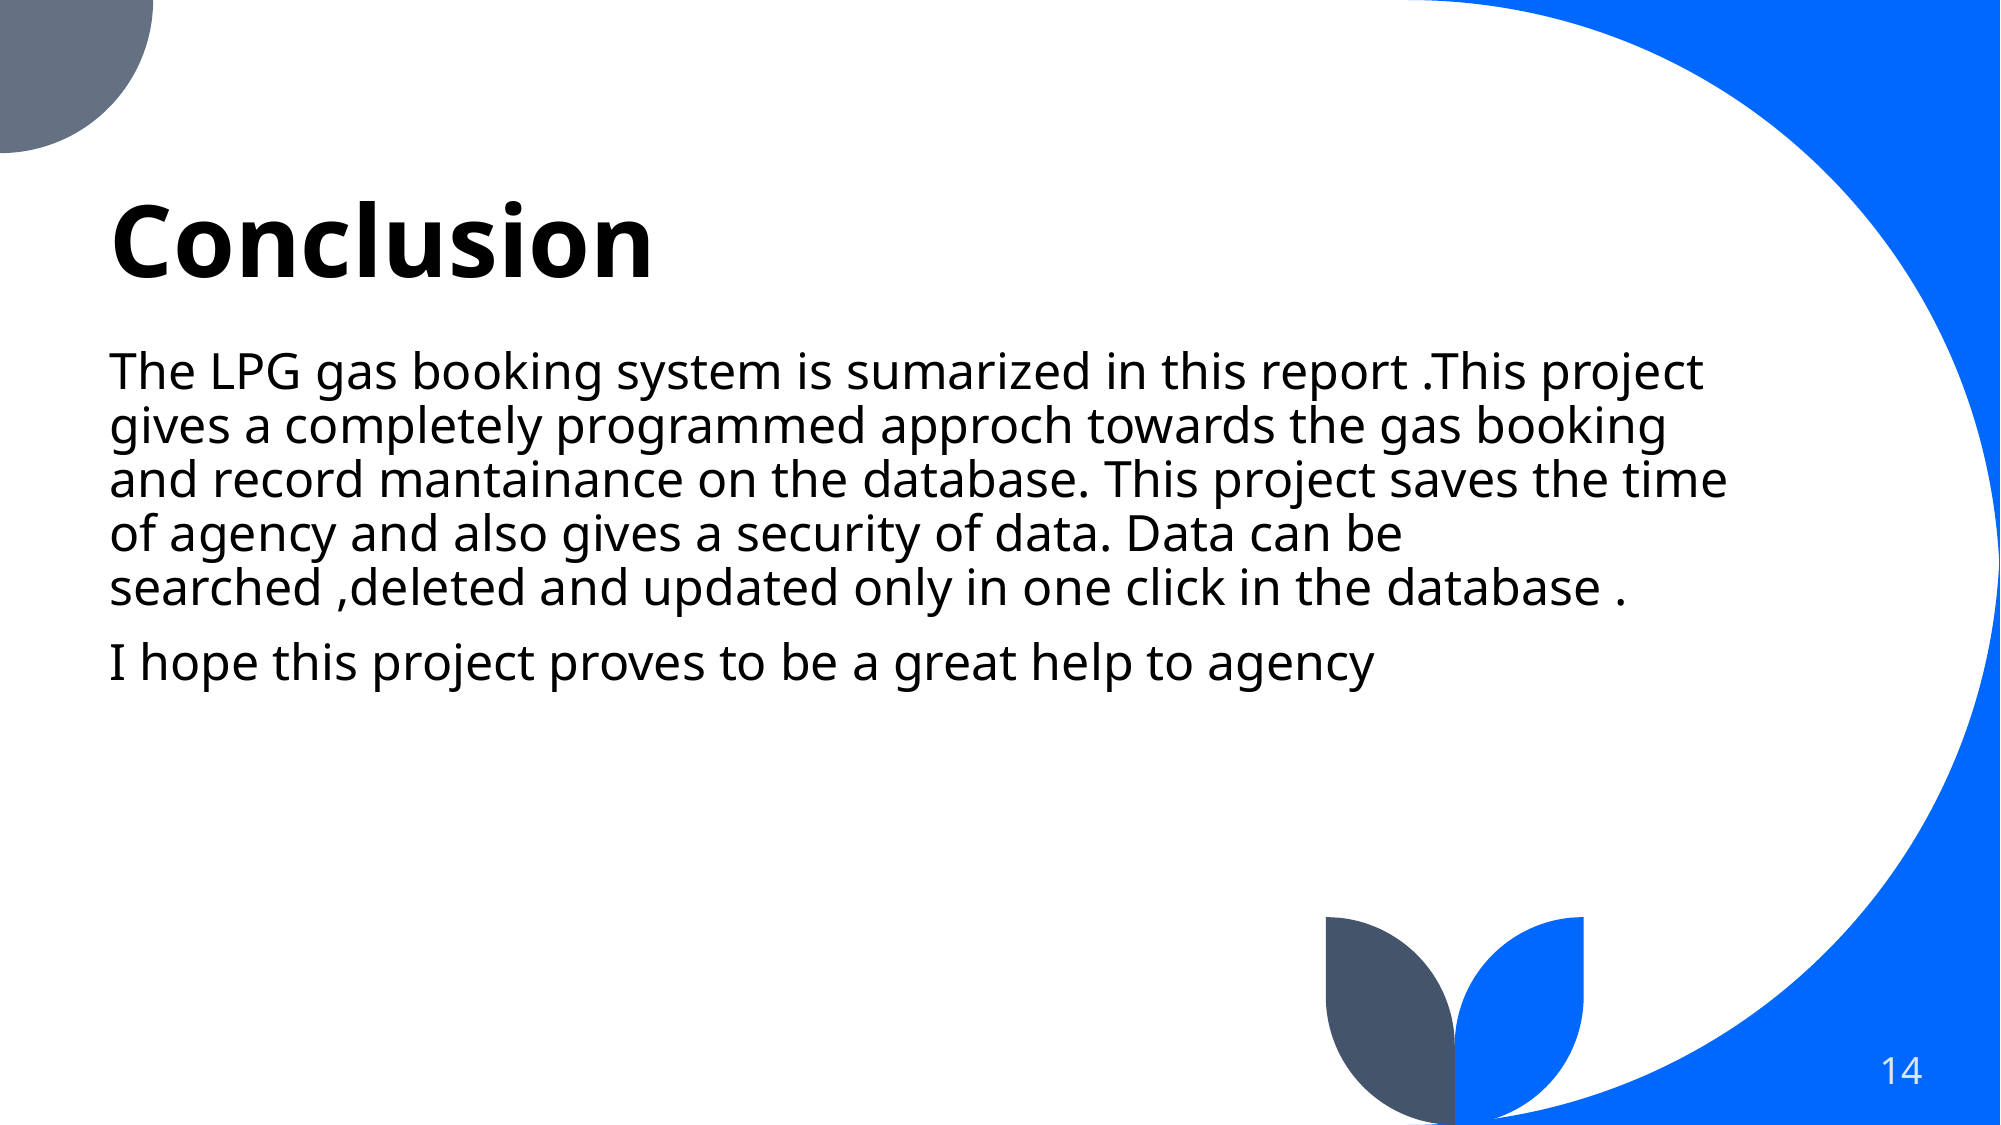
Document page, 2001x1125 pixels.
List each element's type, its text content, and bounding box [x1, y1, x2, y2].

slide_number 14 [1665, 1042, 1938, 1103]
list The LPG gas booking system is sumarized in this report .This project gives a completely programmed approch towards the gas booking and record mantainance on the database. This project saves the time of agency and also gives a security of data. Data can be searched ,deleted and updated only in one click in the database . I hope this project proves to be a great help to agency [94, 338, 1779, 816]
title Conclusion [94, 197, 1699, 307]
